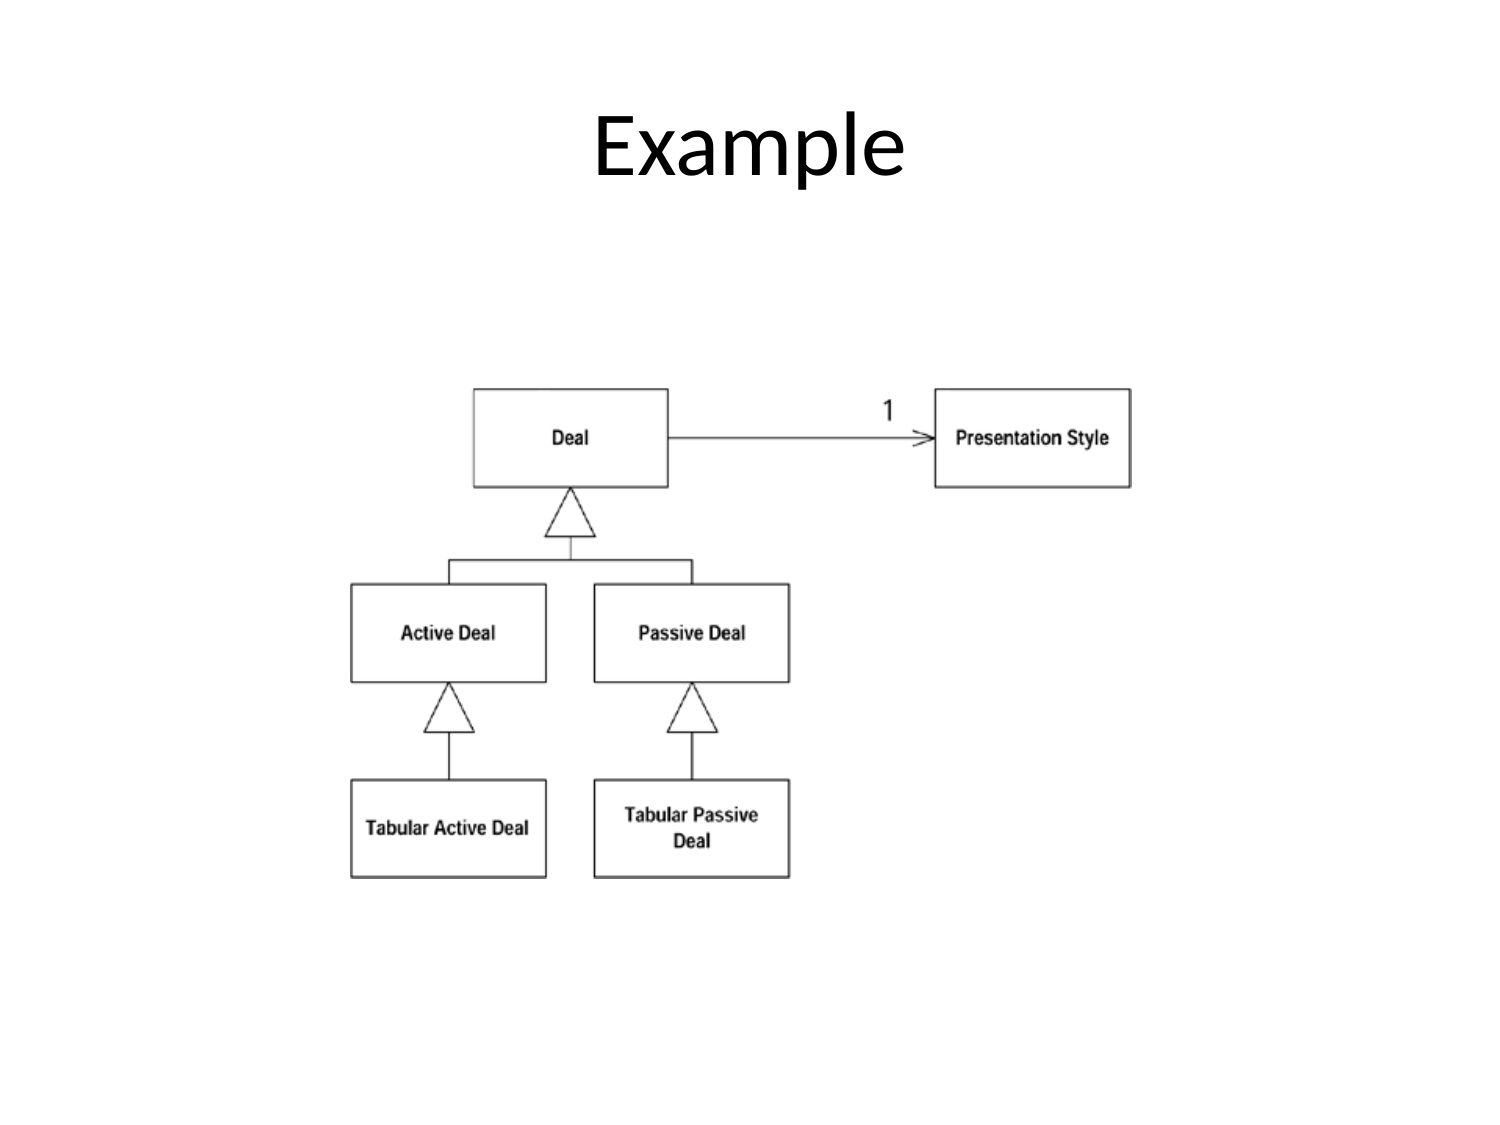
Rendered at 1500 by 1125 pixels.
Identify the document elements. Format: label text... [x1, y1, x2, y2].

title Example [75, 45, 1425, 233]
picture [349, 387, 1132, 879]
